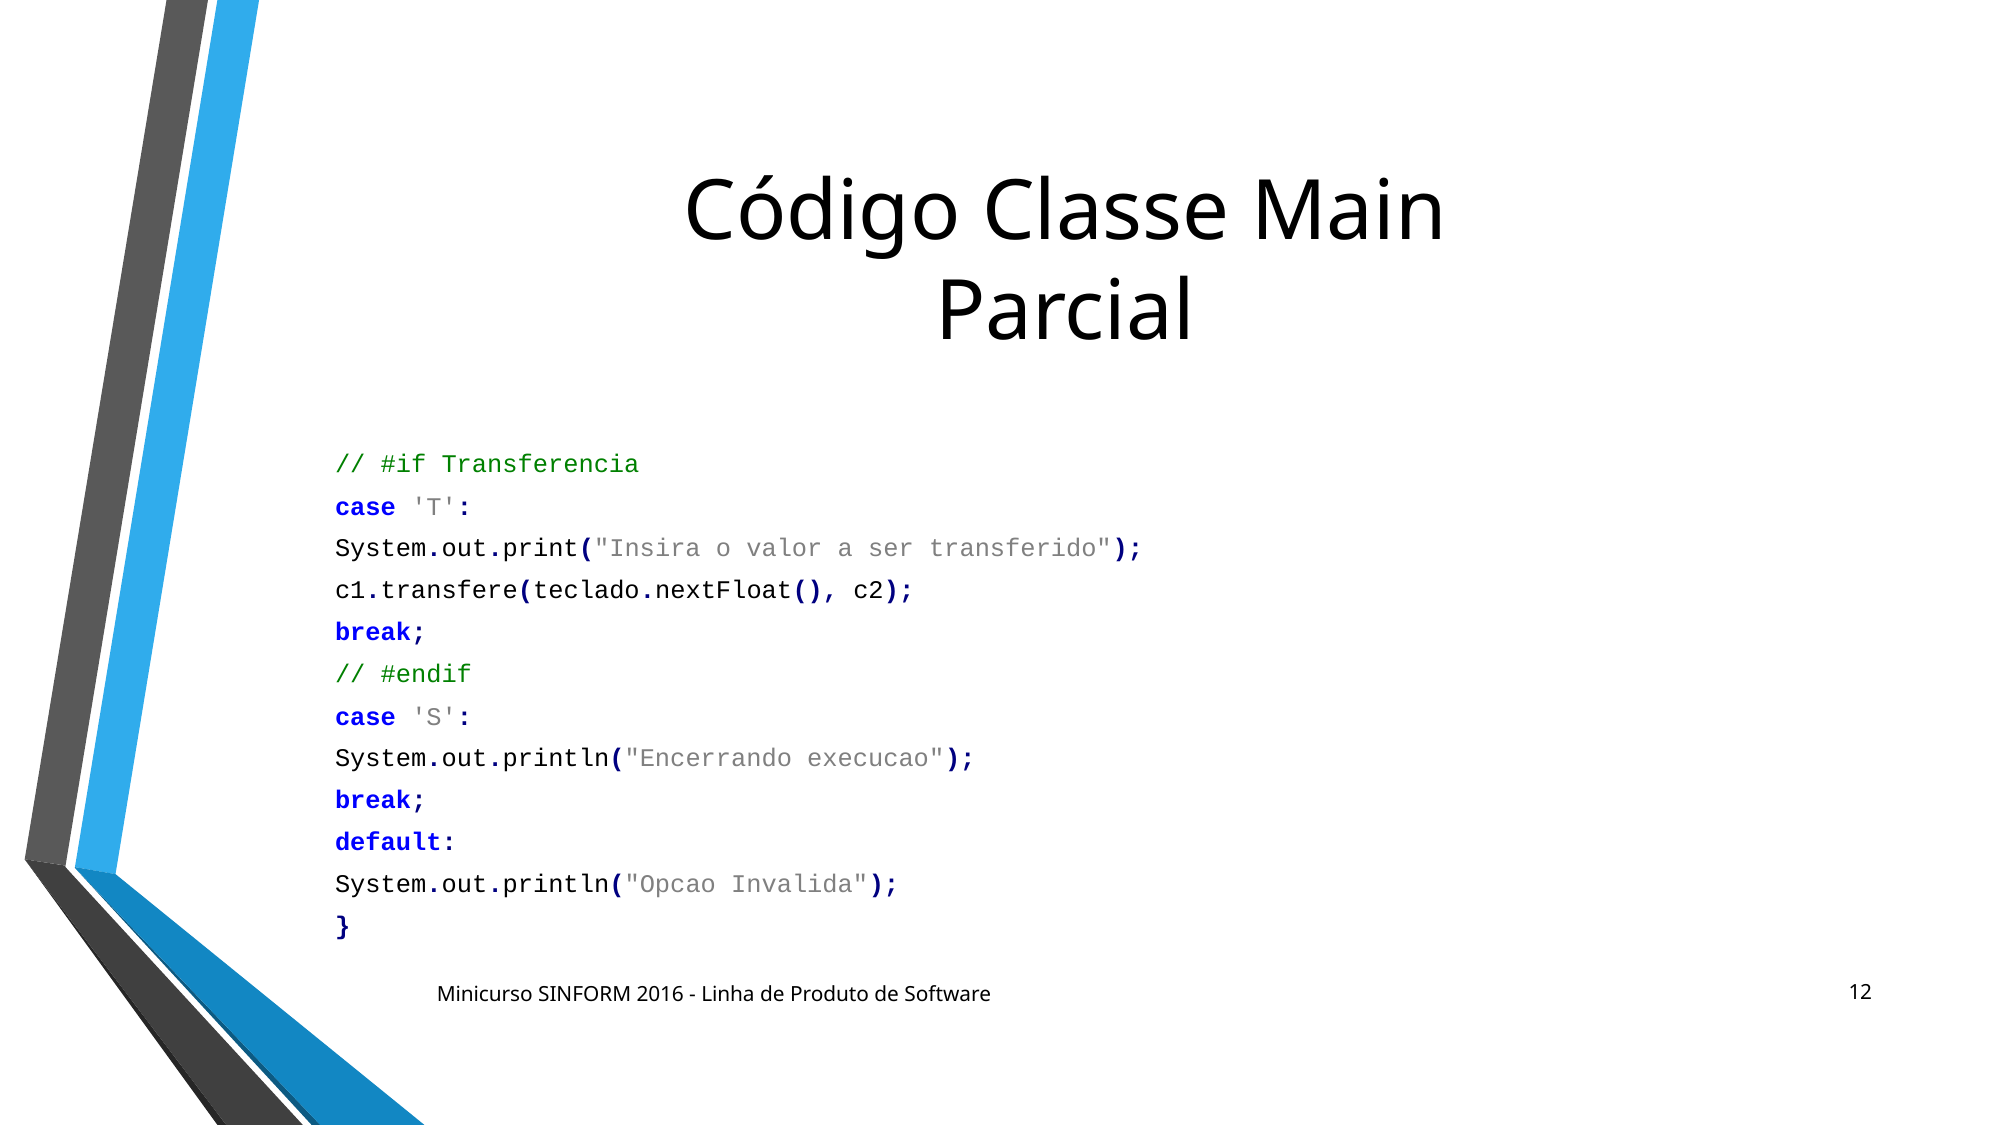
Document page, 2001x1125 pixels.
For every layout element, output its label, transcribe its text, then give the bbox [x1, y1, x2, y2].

title Código Classe Main Parcial [243, 112, 1887, 400]
slide_number 12 [1796, 962, 1887, 1023]
list // #if Transferencia case 'T': System.out.print("Insira o valor a ser transferido"); c1.transfere(teclado.nextFloat(), c2); break; // #endif case 'S': System.out.println("Encerrando execucao"); break; default: System.out.println("Opcao Invalida"); } [243, 437, 1887, 950]
footer Minicurso SINFORM 2016 - Linha de Produto de Software [421, 965, 1584, 1025]
